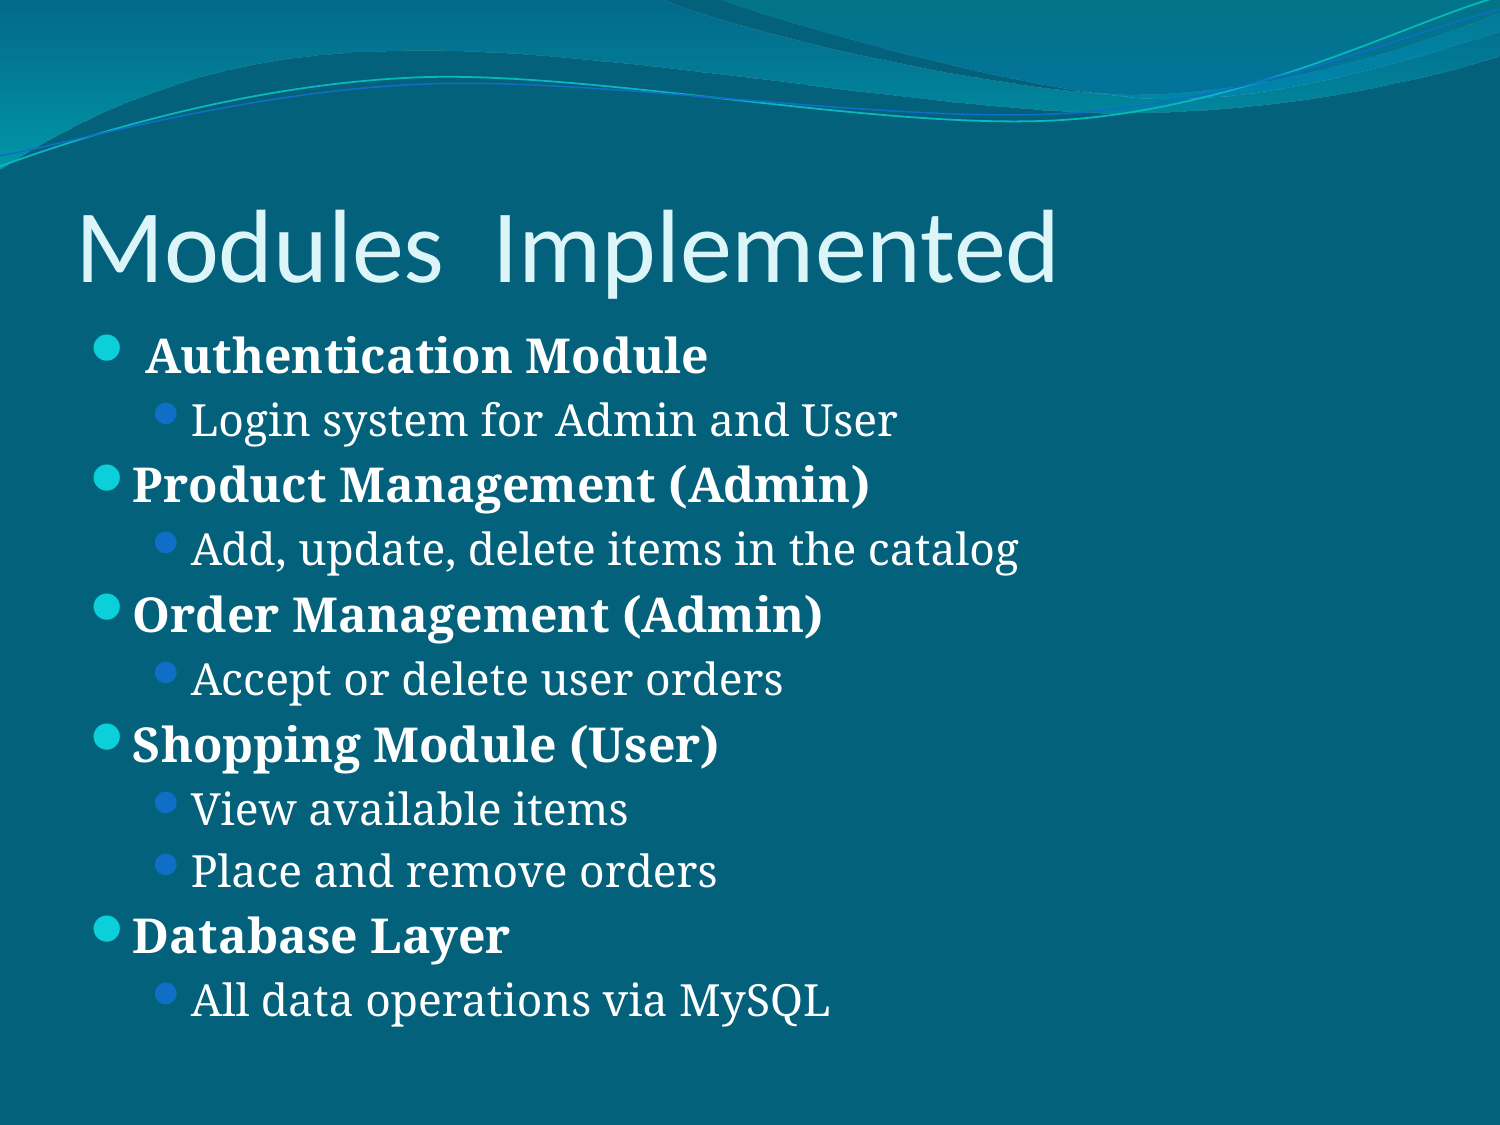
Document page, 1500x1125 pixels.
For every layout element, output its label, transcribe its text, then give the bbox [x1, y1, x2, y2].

list Authentication Module Login system for Admin and User Product Management (Admin) Add, update, delete items in the catalog Order Management (Admin) Accept or delete user orders Shopping Module (User) View available items Place and remove orders Database Layer All data operations via MySQL [75, 317, 1425, 1038]
title Modules Implemented [75, 115, 1425, 303]
